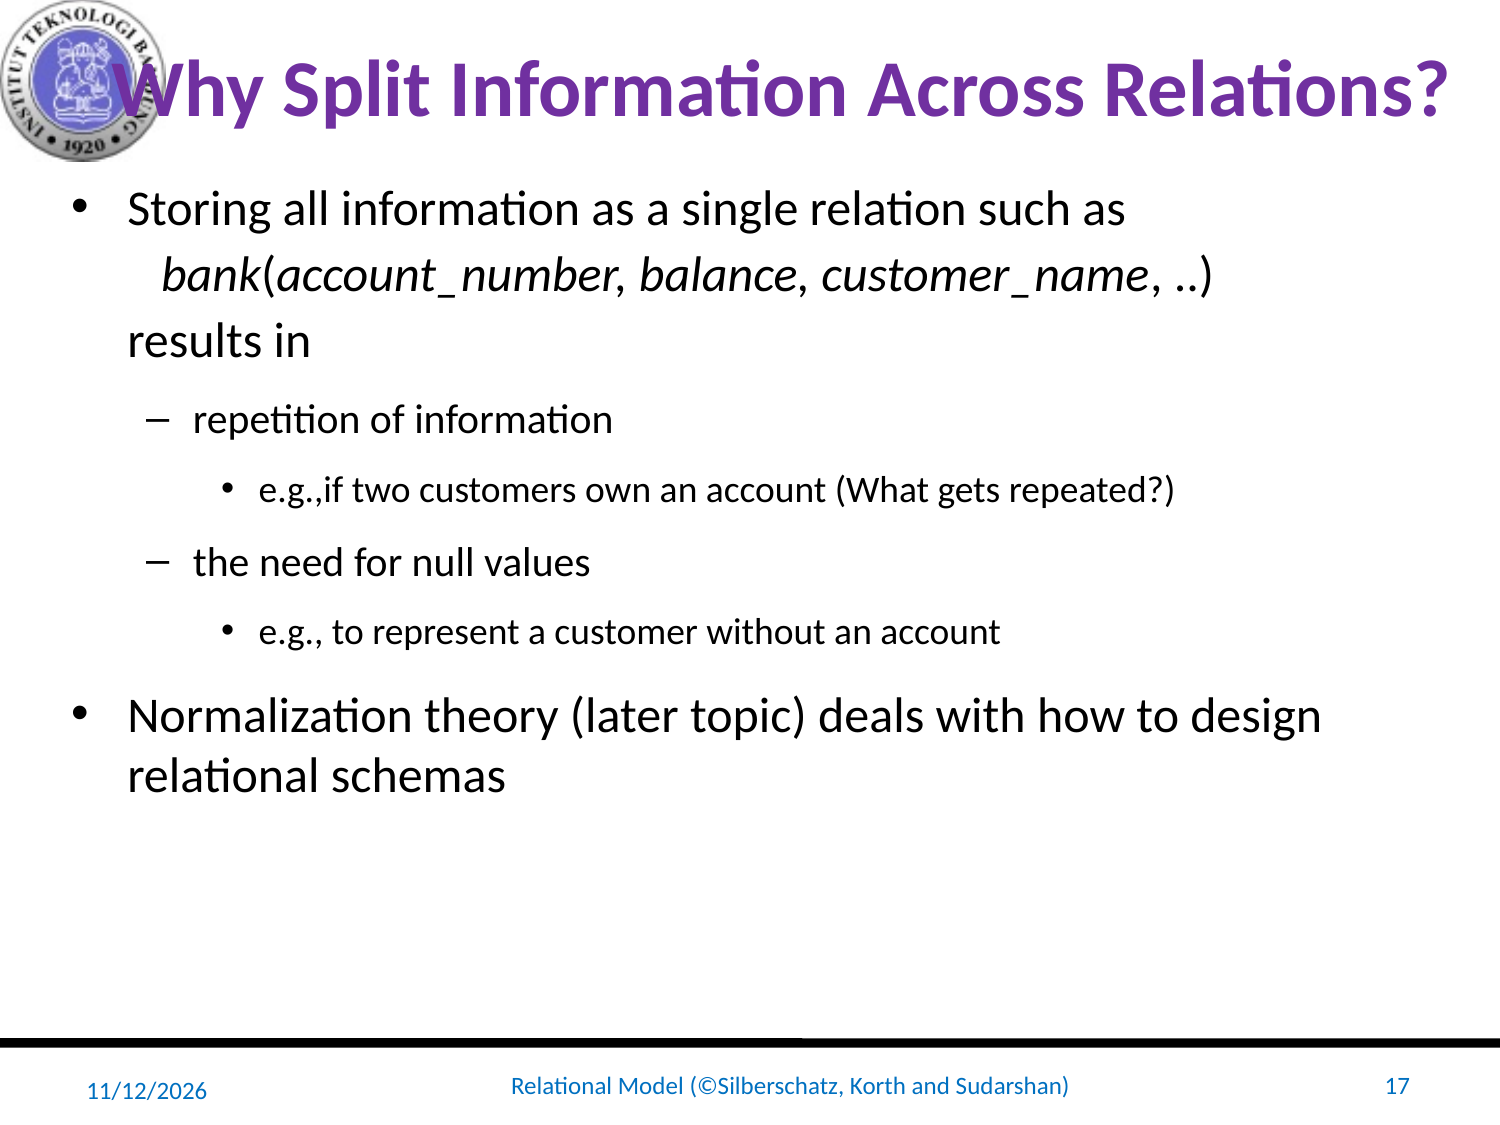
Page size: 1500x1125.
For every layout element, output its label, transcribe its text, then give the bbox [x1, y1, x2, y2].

title Why Split Information Across Relations? [64, 27, 1500, 141]
list Storing all information as a single relation such as bank(account_number, balance, customer_name, ..) results in repetition of information e.g.,if two customers own an account (What gets repeated?) the need for null values e.g., to represent a customer without an account Normalization theory (later topic) deals with how to design relational schemas [55, 161, 1433, 1000]
picture [0, 0, 166, 162]
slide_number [58, 1054, 223, 1125]
slide_number 17 [1359, 1054, 1425, 1115]
footer Relational Model (©Silberschatz, Korth and Sudarshan) [246, 1054, 1336, 1115]
